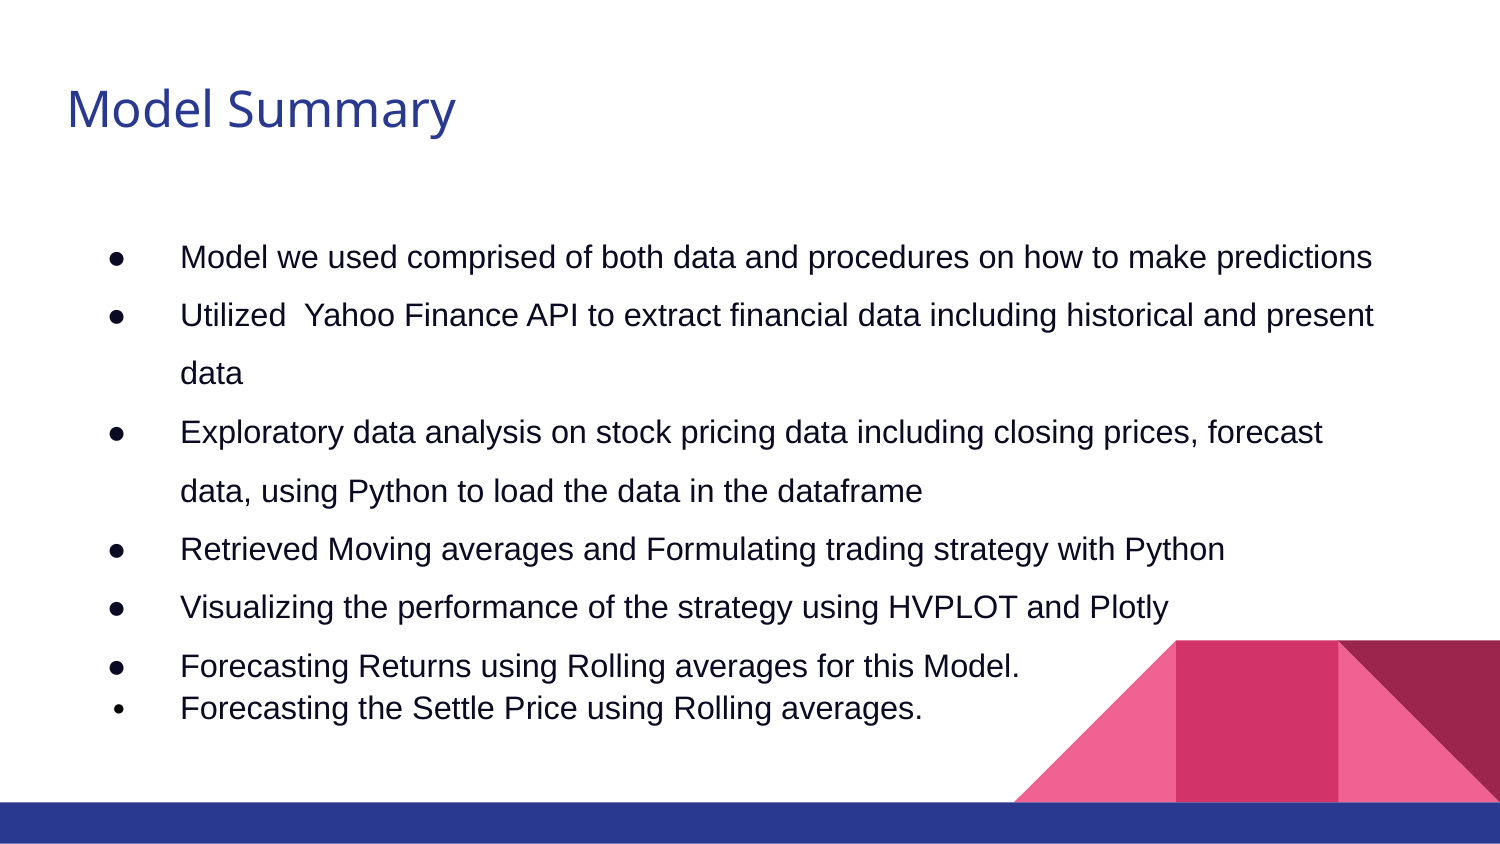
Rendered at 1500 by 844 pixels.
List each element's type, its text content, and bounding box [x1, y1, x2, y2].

list Model we used comprised of both data and procedures on how to make predictions Utilized Yahoo Finance API to extract financial data including historical and present data Exploratory data analysis on stock pricing data including closing prices, forecast data, using Python to load the data in the dataframe Retrieved Moving averages and Formulating trading strategy with Python Visualizing the performance of the strategy using HVPLOT and Plotly Forecasting Returns using Rolling averages for this Model. Forecasting the Settle Price using Rolling averages. [51, 201, 1449, 750]
title Model Summary [51, 58, 1449, 159]
